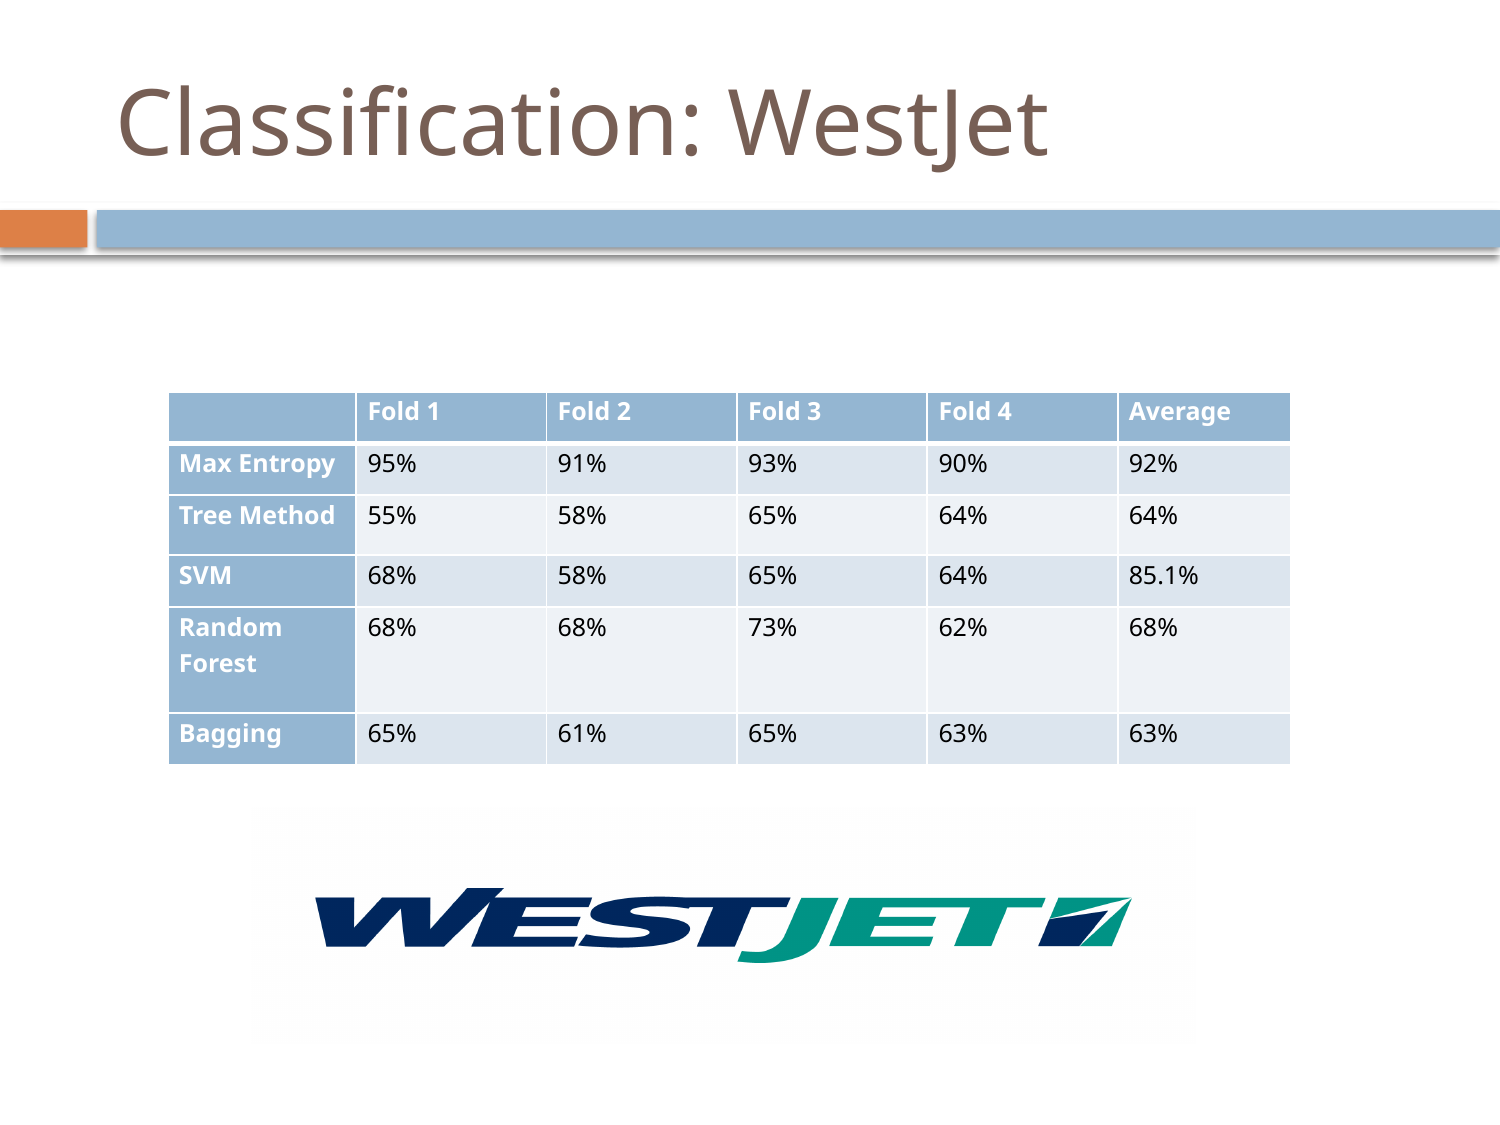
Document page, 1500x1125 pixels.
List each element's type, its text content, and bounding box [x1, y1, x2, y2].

table_header Fold 1 [357, 393, 546, 441]
table_cell 68% [1119, 608, 1290, 712]
table_cell SVM [169, 556, 355, 606]
table_cell Max Entropy [169, 446, 355, 494]
table_cell 65% [738, 496, 926, 554]
table_cell 64% [928, 556, 1117, 606]
table_cell 68% [357, 608, 546, 712]
table_cell 58% [547, 496, 736, 554]
table_cell 92% [1119, 446, 1290, 494]
table_cell 73% [738, 608, 926, 712]
table_cell 63% [928, 714, 1117, 764]
table_header [169, 393, 355, 441]
table_cell 65% [738, 714, 926, 764]
table_header Fold 3 [738, 393, 926, 441]
table_cell 95% [357, 446, 546, 494]
table_cell 93% [738, 446, 926, 494]
table_cell 62% [928, 608, 1117, 712]
table_cell Random Forest [169, 608, 355, 712]
table_cell 58% [547, 556, 736, 606]
table_header Fold 2 [547, 393, 736, 441]
table_cell 61% [547, 714, 736, 764]
table_cell 65% [738, 556, 926, 606]
table_header Average [1119, 393, 1290, 441]
title Classification: WestJet [100, 37, 1438, 200]
table_cell 65% [357, 714, 546, 764]
table_cell 55% [357, 496, 546, 554]
picture [251, 806, 1196, 1044]
table_cell 68% [547, 608, 736, 712]
table_cell 64% [1119, 496, 1290, 554]
table_cell 68% [357, 556, 546, 606]
table_cell Tree Method [169, 496, 355, 554]
table_cell 90% [928, 446, 1117, 494]
table_cell 85.1% [1119, 556, 1290, 606]
table_cell 63% [1119, 714, 1290, 764]
table_header Fold 4 [928, 393, 1117, 441]
table_cell Bagging [169, 714, 355, 764]
table_cell 91% [547, 446, 736, 494]
table_cell 64% [928, 496, 1117, 554]
